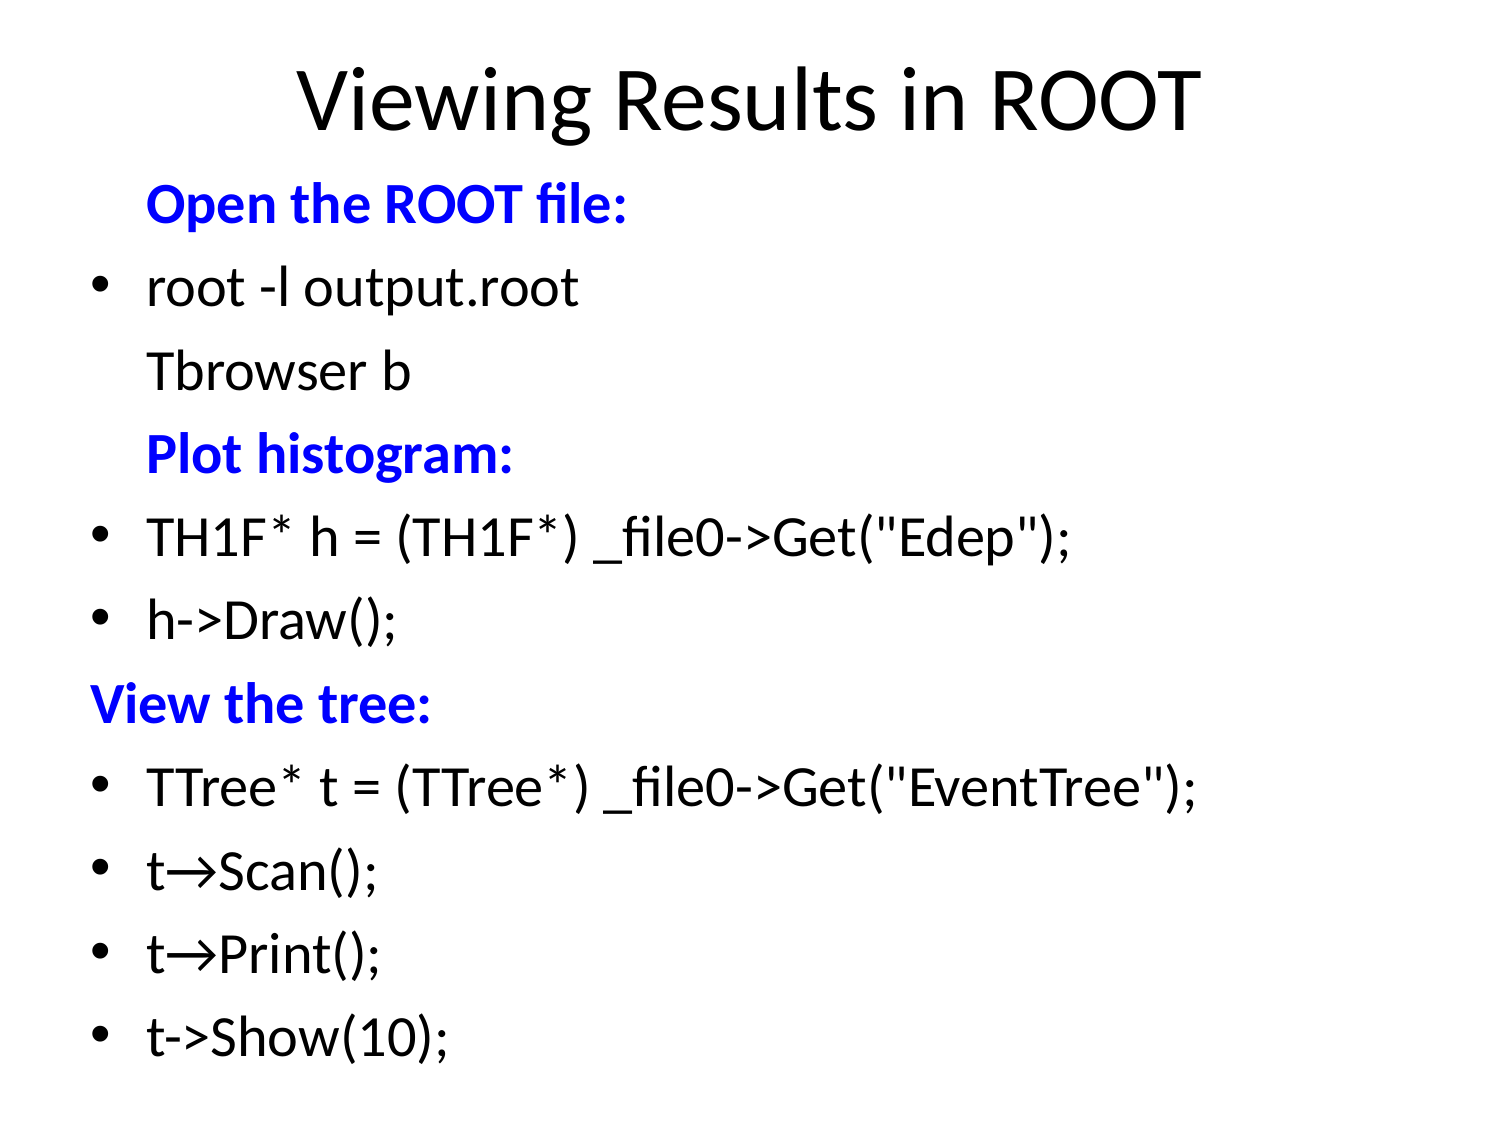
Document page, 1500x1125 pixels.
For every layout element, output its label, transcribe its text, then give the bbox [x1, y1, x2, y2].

title Viewing Results in ROOT [75, 0, 1425, 157]
list Open the ROOT file: root -l output.root Tbrowser b Plot histogram: TH1F* h = (TH1F*) _file0->Get("Edep"); h->Draw(); View the tree: TTree* t = (TTree*) _file0->Get("EventTree"); t→Scan(); t→Print(); t->Show(10); [75, 157, 1425, 1050]
